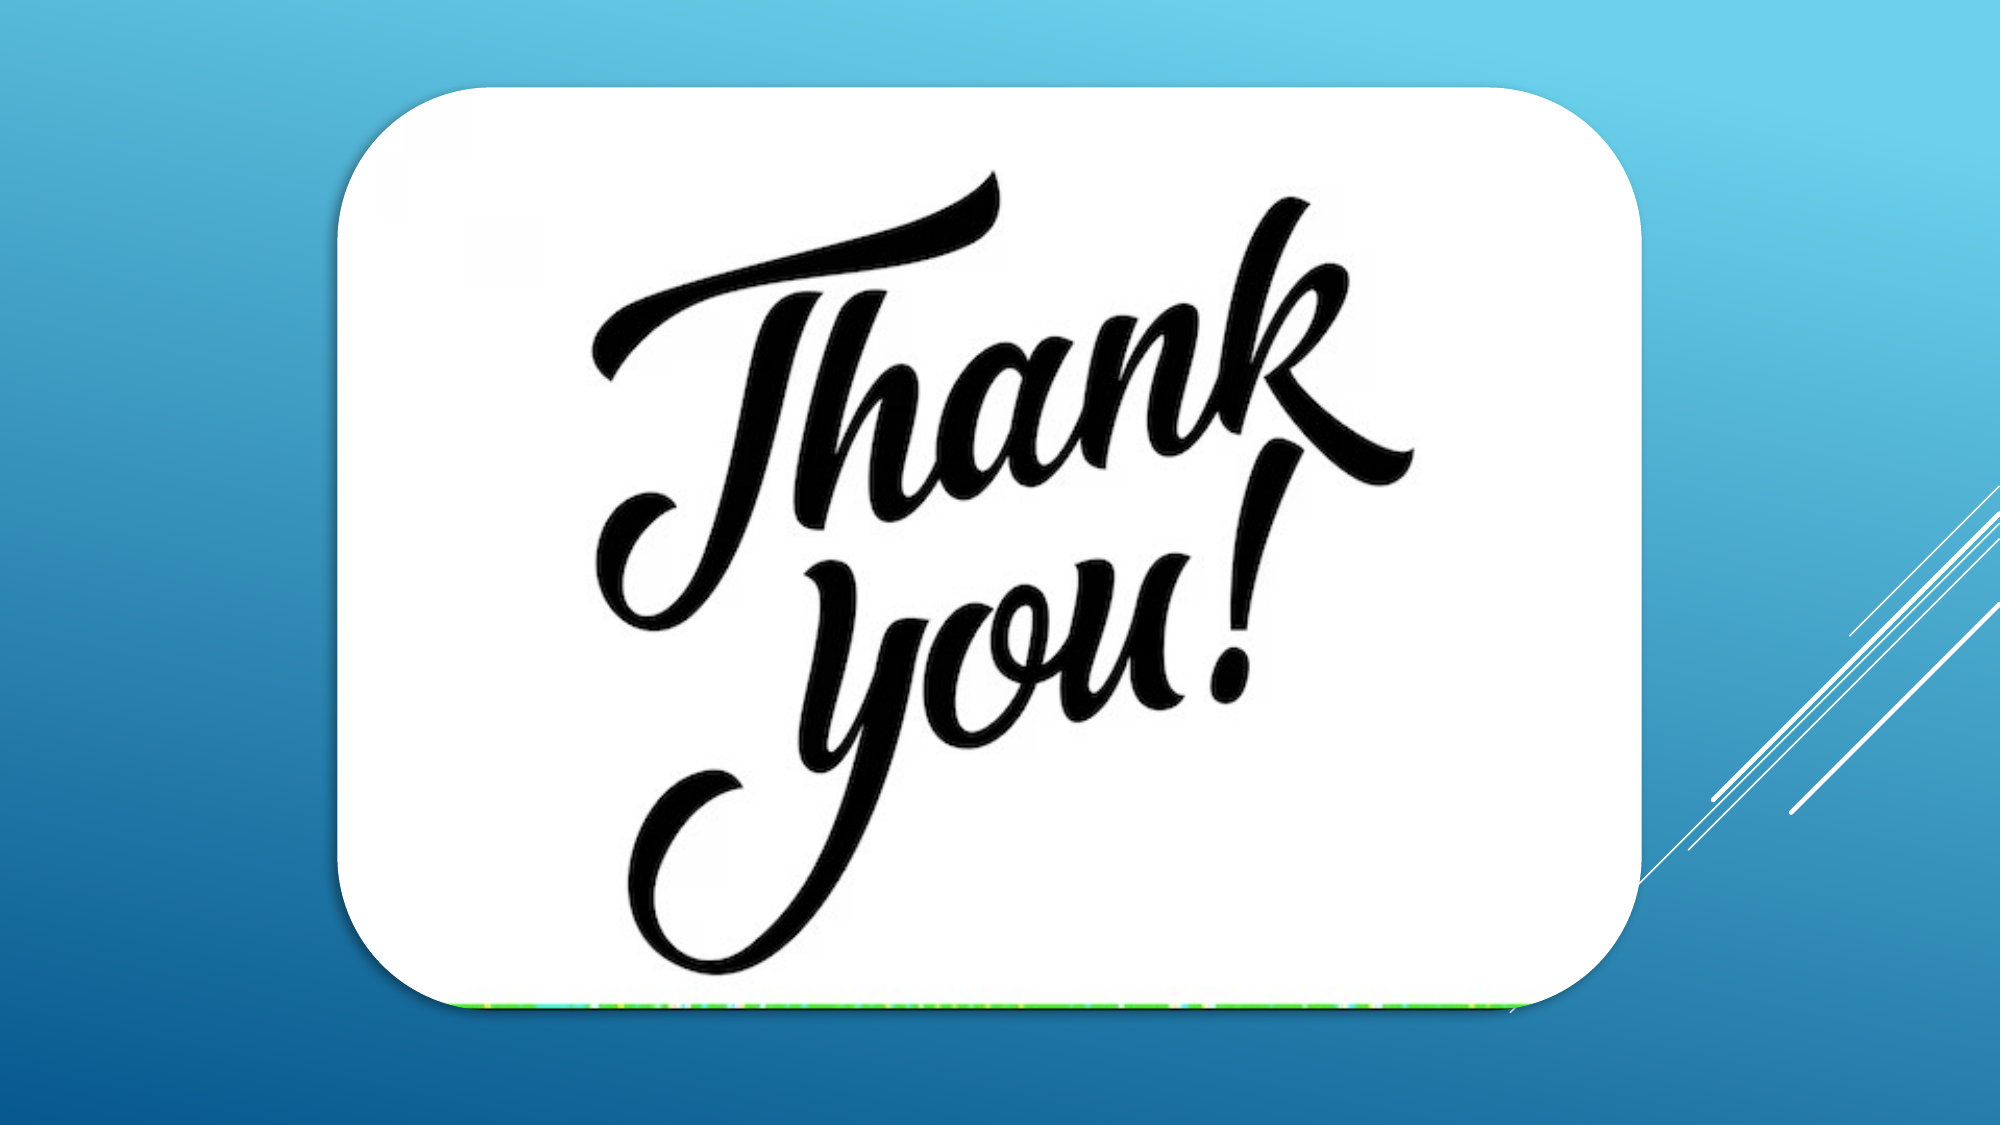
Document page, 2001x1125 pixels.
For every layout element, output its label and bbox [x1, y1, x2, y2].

picture [337, 87, 1642, 1011]
